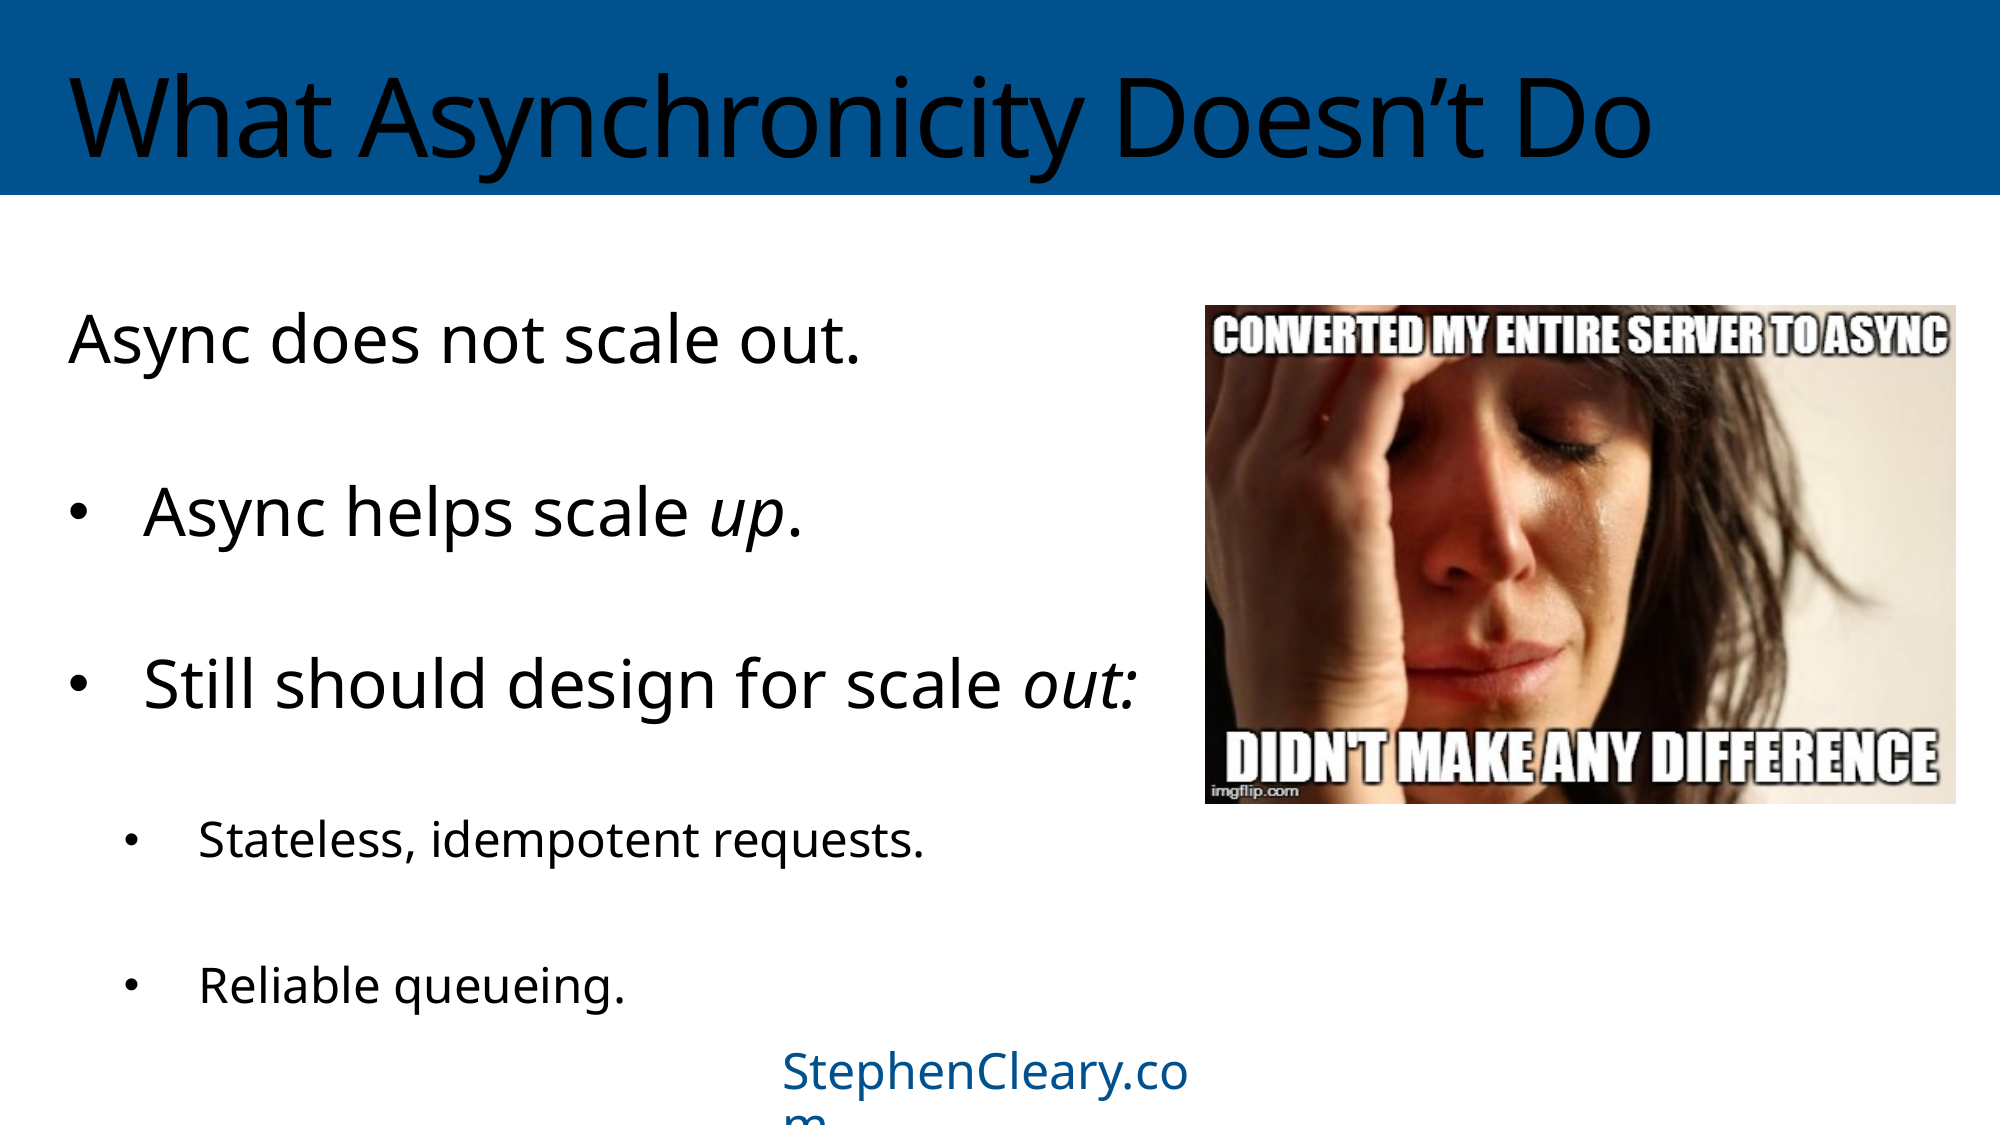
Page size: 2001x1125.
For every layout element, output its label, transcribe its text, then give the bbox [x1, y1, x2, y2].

list Async does not scale out. Async helps scale up. Still should design for scale out: Stateless, idempotent requests. Reliable queueing. [44, 196, 1206, 1011]
picture [1205, 305, 1956, 804]
title What Asynchronicity Doesn’t Do [44, 47, 1957, 196]
